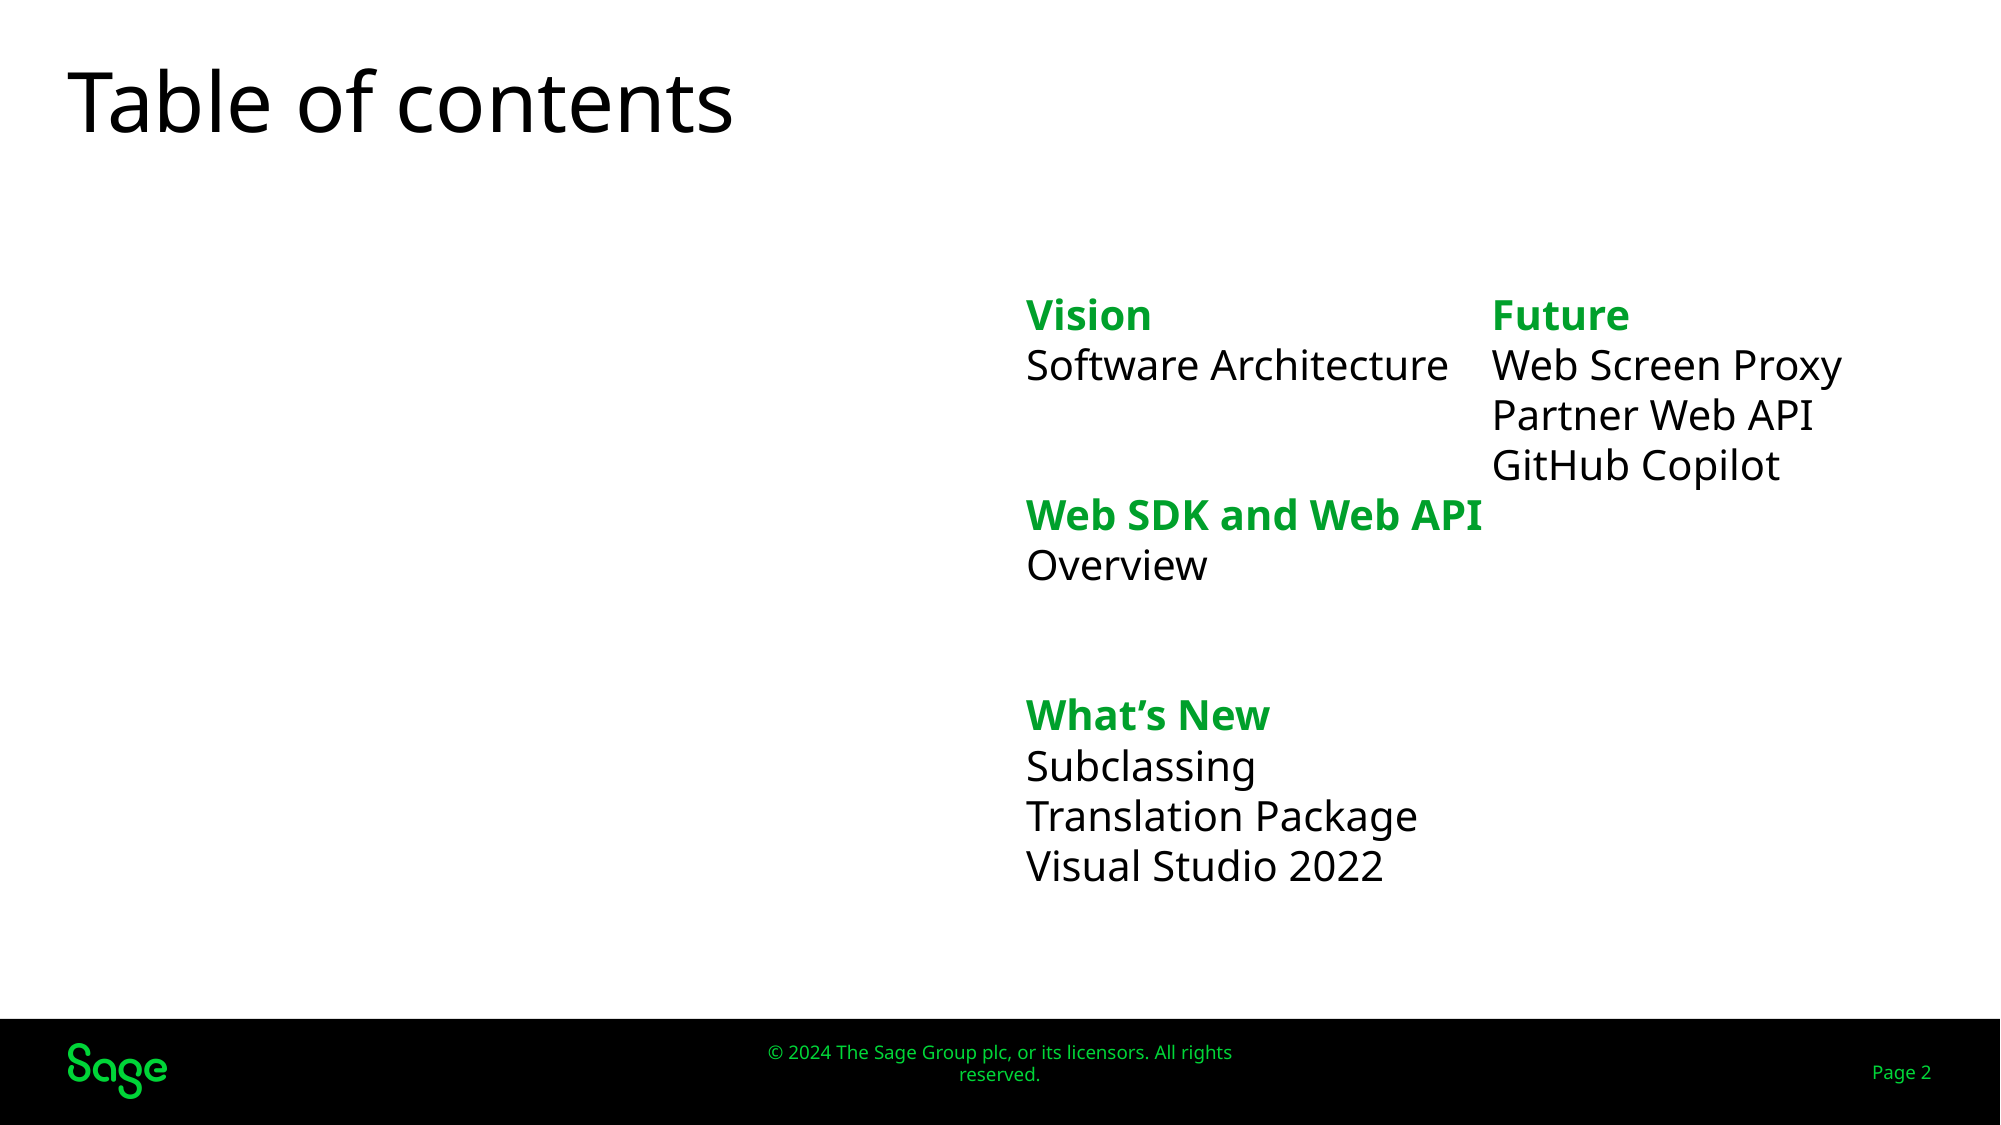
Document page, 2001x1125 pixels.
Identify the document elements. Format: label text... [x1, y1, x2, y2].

title Table of contents [67, 49, 794, 147]
slide_number Page 2 [1809, 1043, 1947, 1104]
picture [68, 1043, 167, 1099]
list Vision Software Architecture [1026, 281, 1466, 444]
list Future Web Screen Proxy Partner Web API GitHub Copilot [1491, 281, 1932, 444]
list Web SDK and Web API Overview [1026, 481, 1492, 644]
list What’s New Subclassing Translation Package Visual Studio 2022 [1026, 681, 1466, 844]
